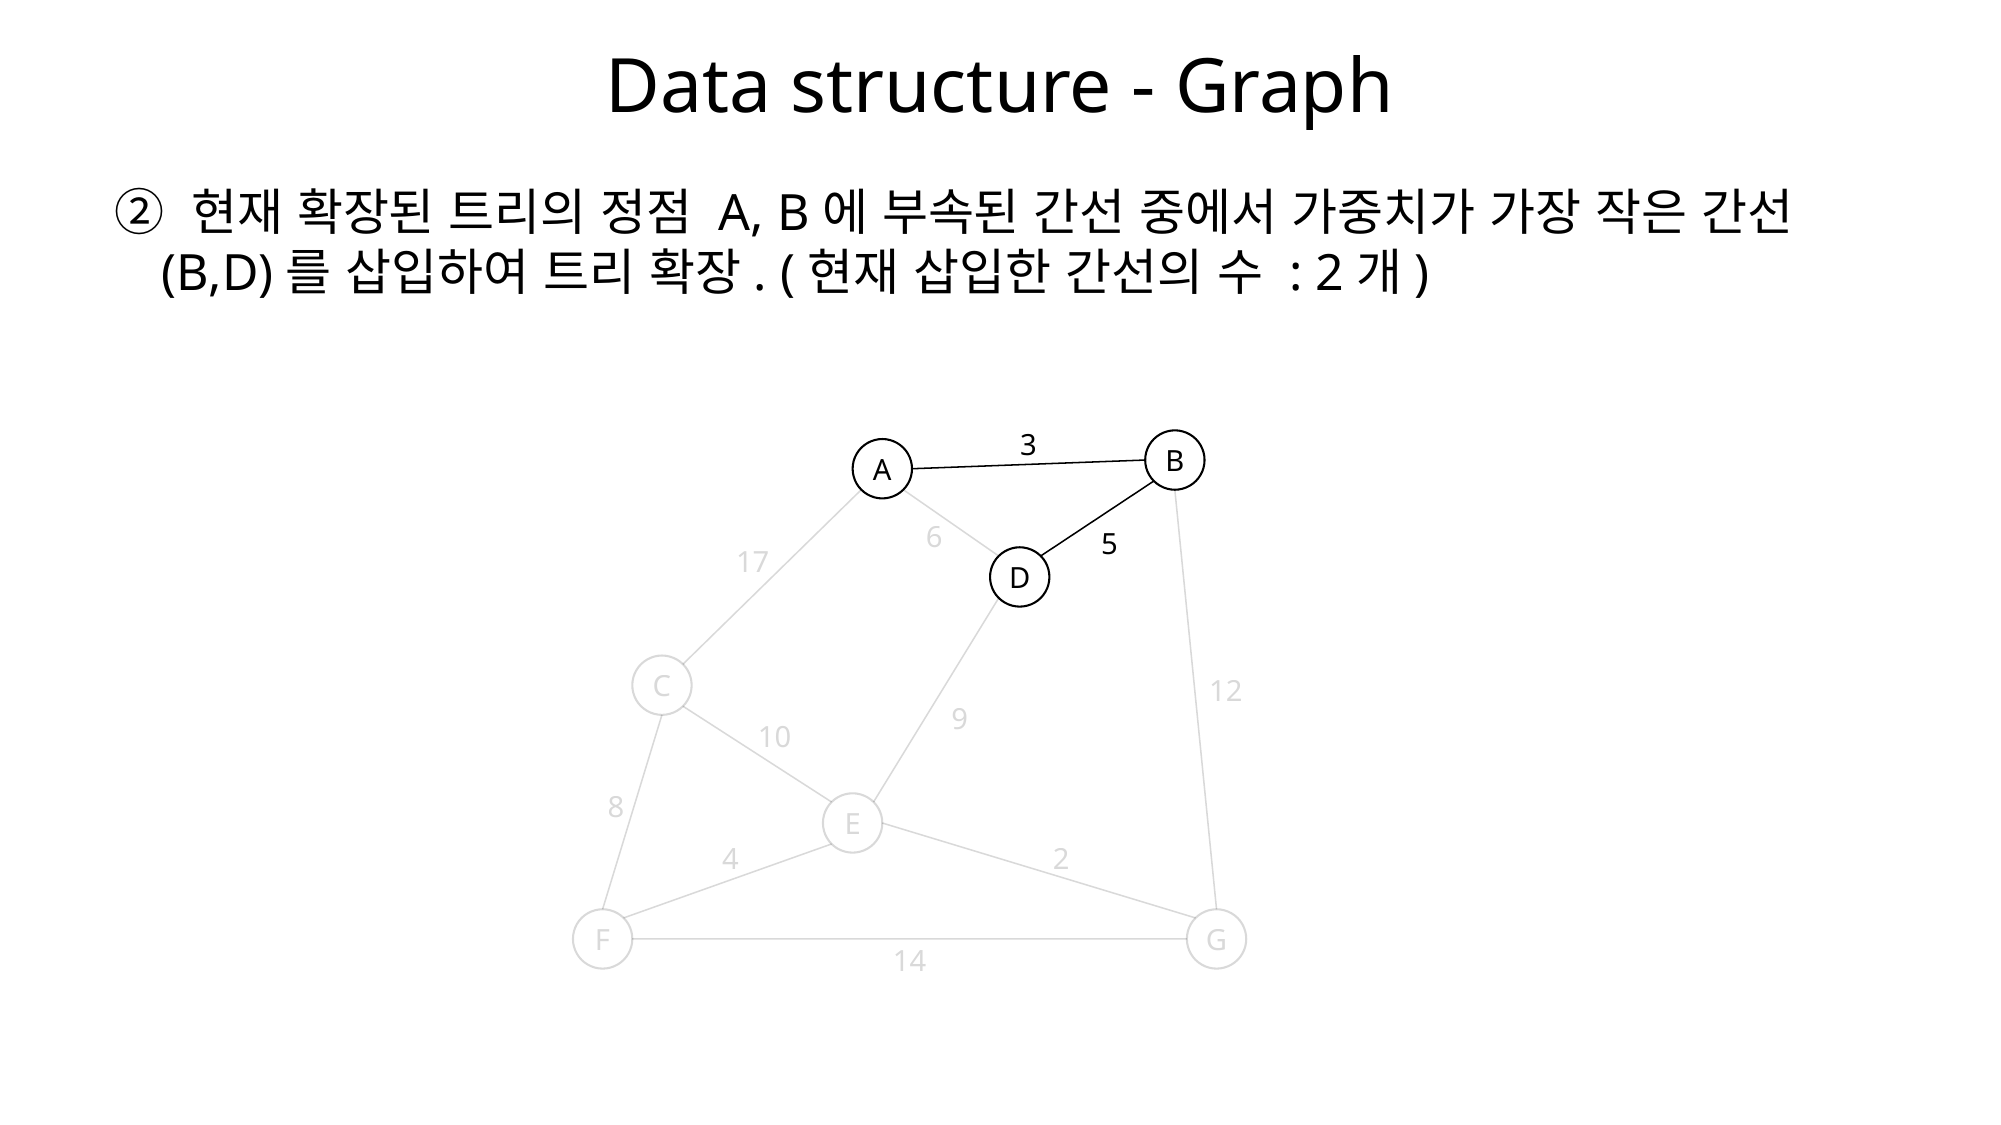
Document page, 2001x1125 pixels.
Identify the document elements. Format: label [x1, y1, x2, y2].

title [99, 19, 1900, 147]
list [99, 172, 1900, 1024]
text_box [572, 418, 1265, 985]
